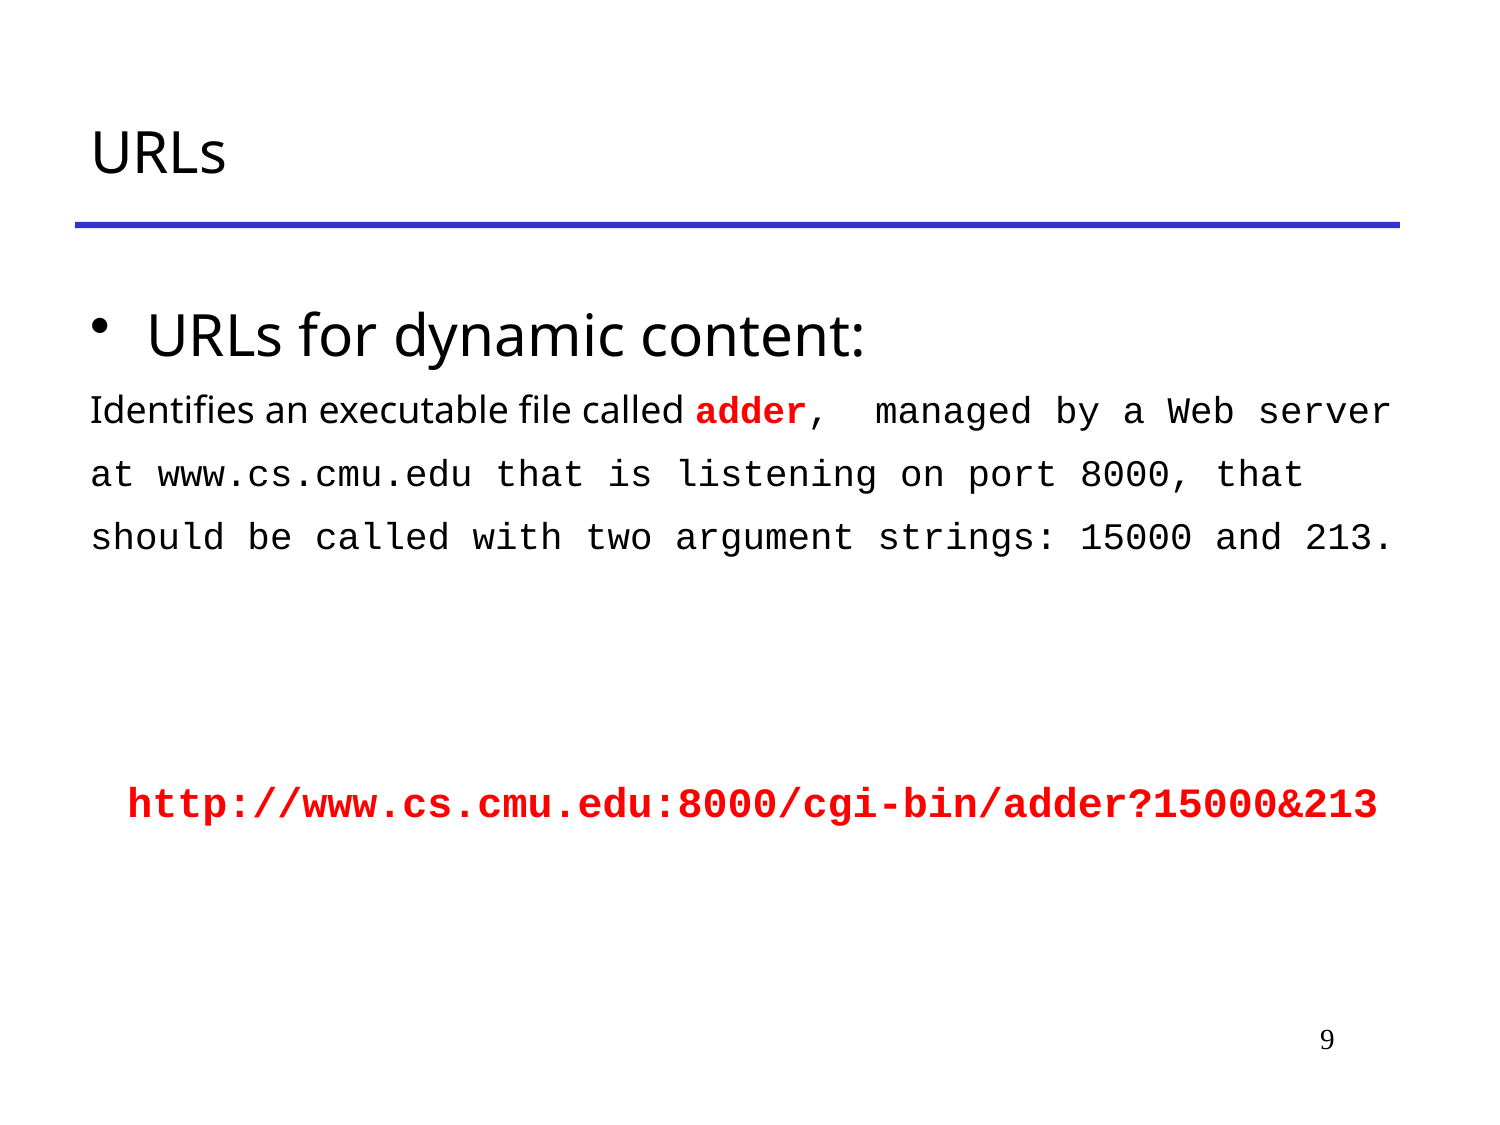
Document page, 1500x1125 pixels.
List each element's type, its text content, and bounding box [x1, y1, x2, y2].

list URLs for dynamic content: Identifies an executable file called adder, managed by a Web server at www.cs.cmu.edu that is listening on port 8000, that should be called with two argument strings: 15000 and 213. [75, 262, 1438, 738]
title URLs [75, 75, 1400, 225]
slide_number 9 [1137, 1012, 1351, 1088]
text_box http://www.cs.cmu.edu:8000/cgi-bin/adder?15000&213 [112, 748, 1425, 834]
